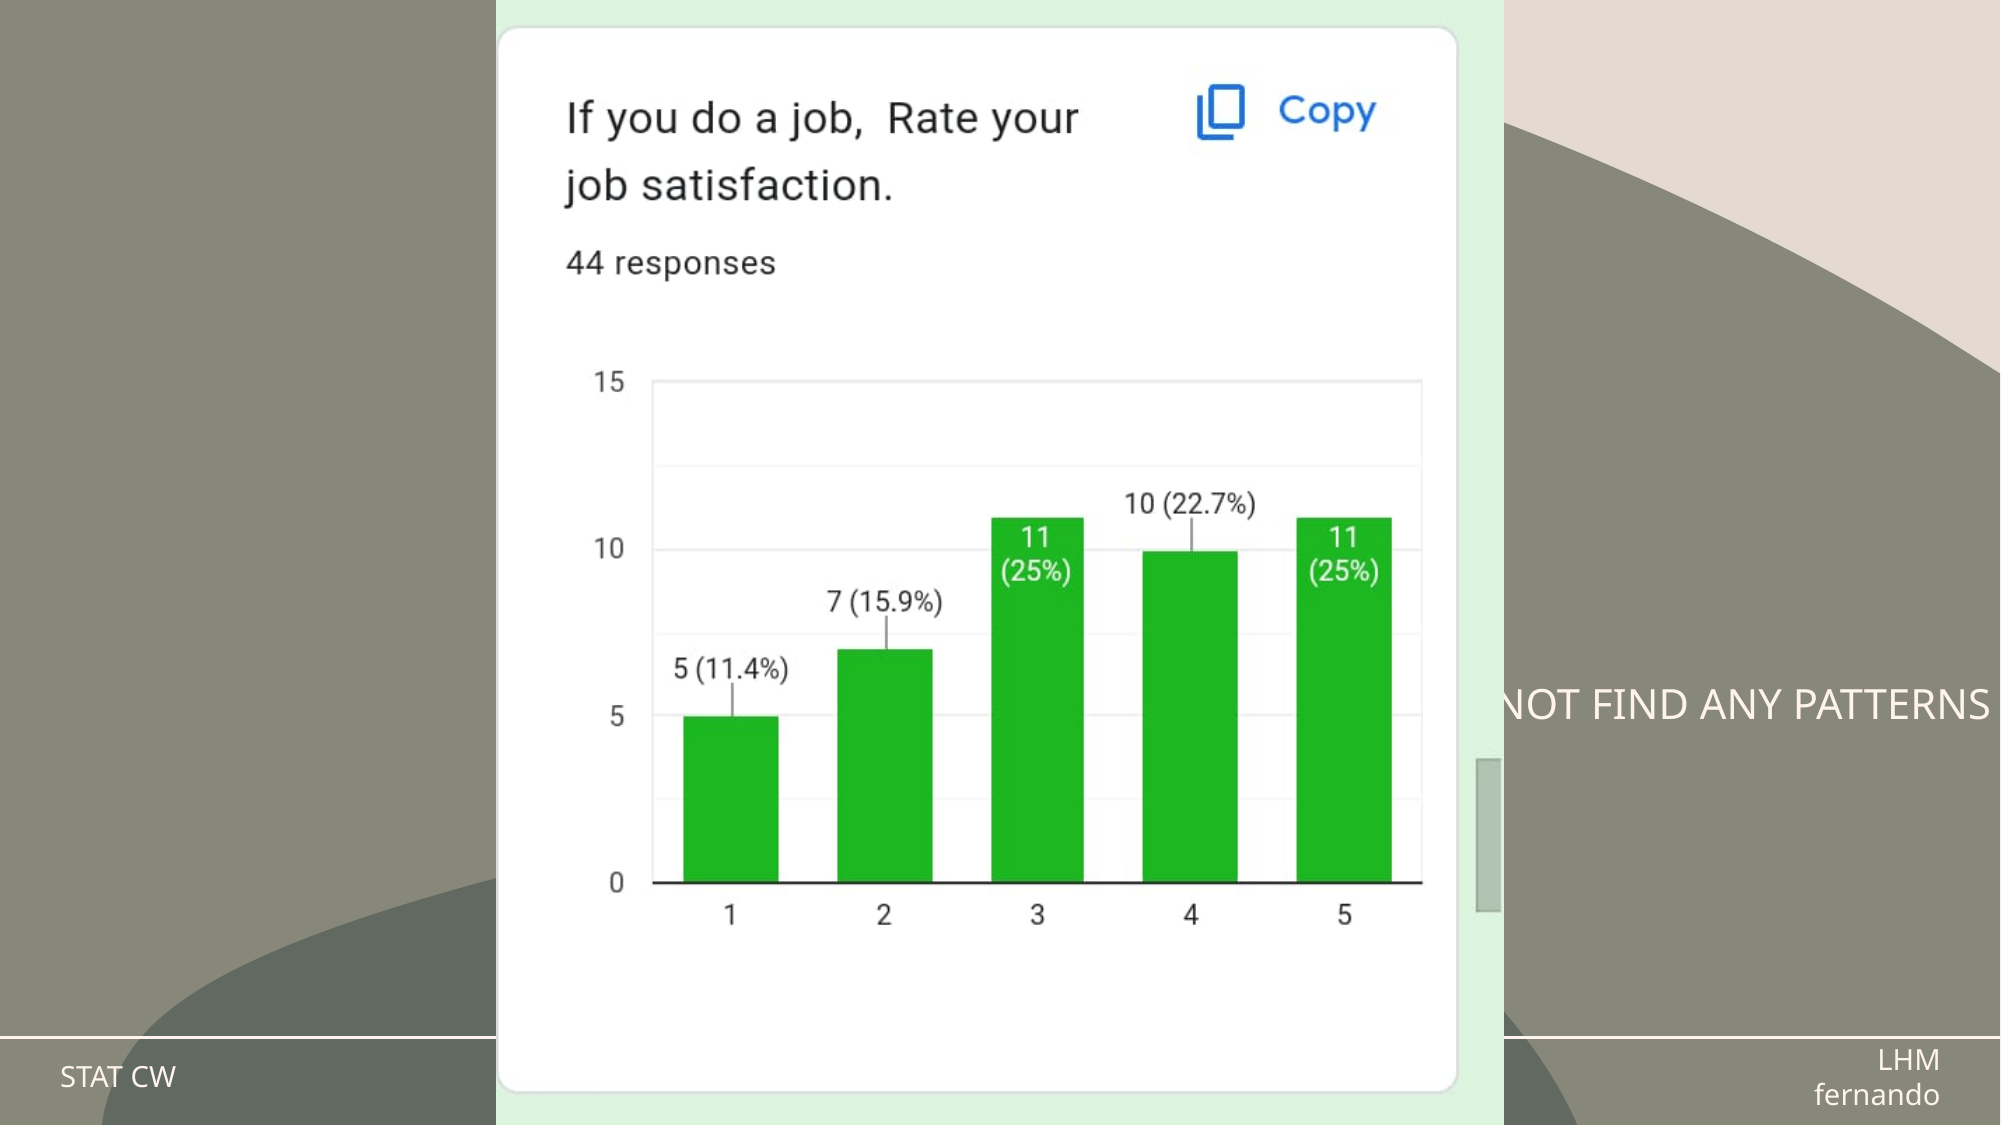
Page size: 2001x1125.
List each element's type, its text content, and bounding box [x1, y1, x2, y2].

text_box LHM fernando [1793, 1050, 1956, 1102]
text_box Could not find any patterns [1504, 636, 2000, 775]
text_box STAT CW [45, 1050, 207, 1102]
picture [496, 0, 1504, 1125]
